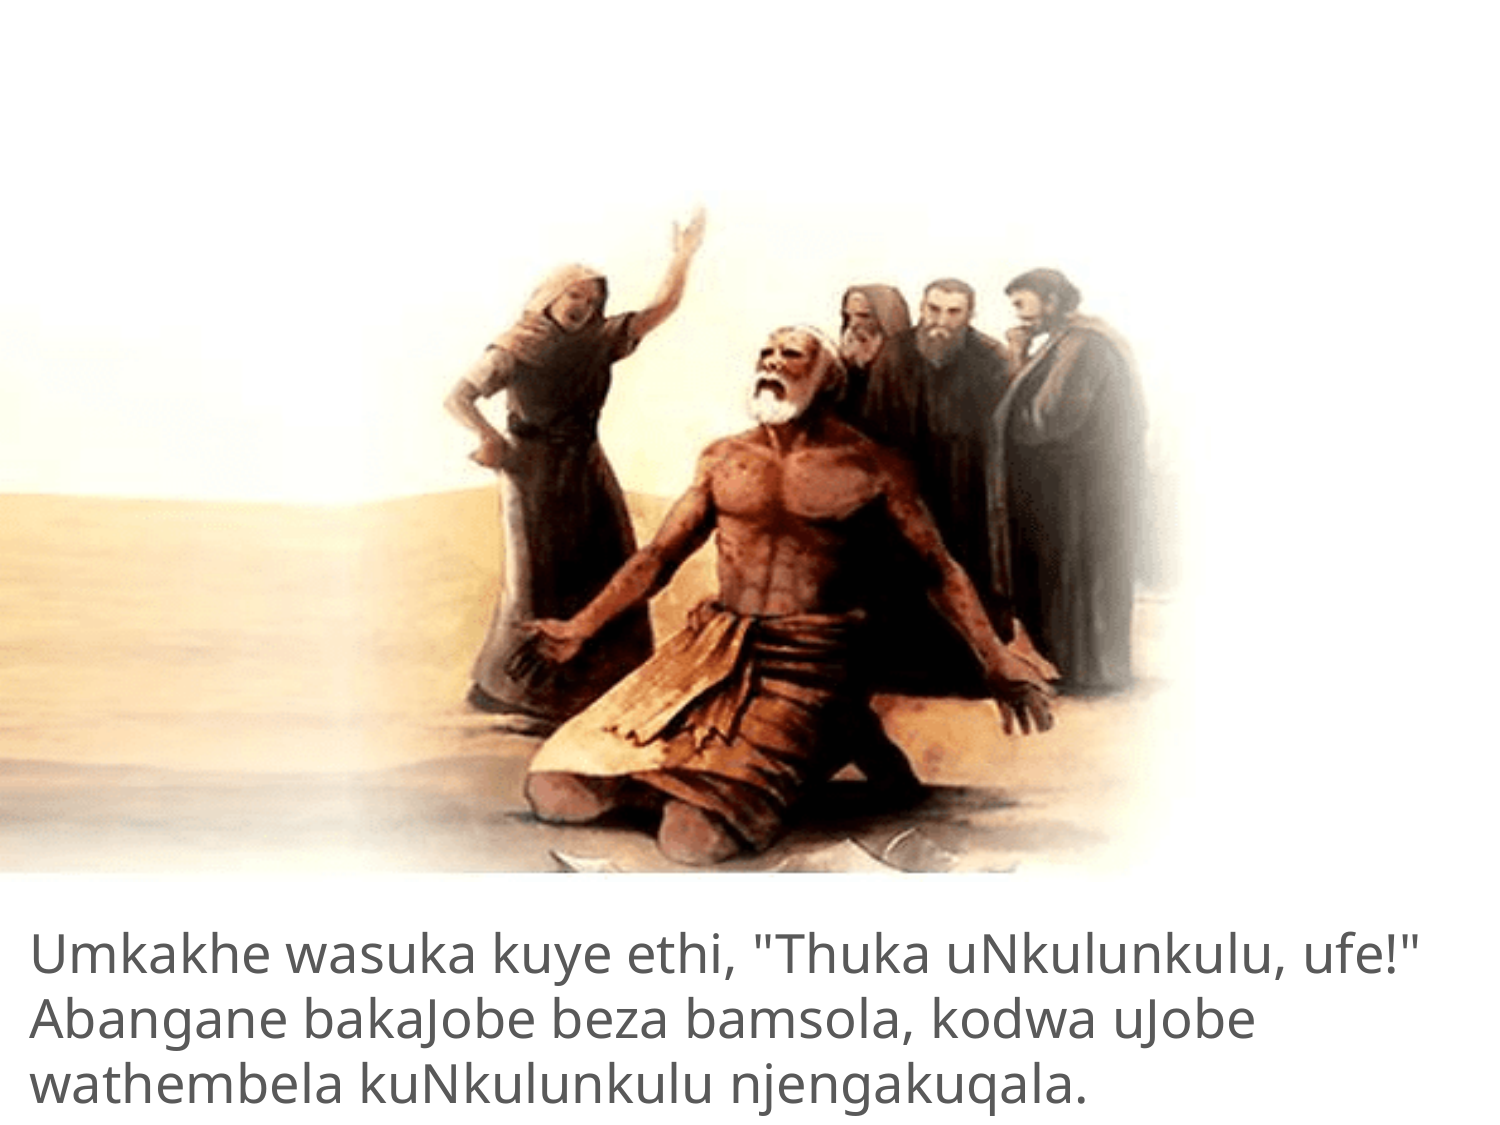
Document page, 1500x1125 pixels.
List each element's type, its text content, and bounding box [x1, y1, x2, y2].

text_box Umkakhe wasuka kuye ethi, "Thuka uNkulunkulu, ufe!" Abangane bakaJobe beza bamsola, kodwa uJobe wathembela kuNkulunkulu njengakuqala. [14, 911, 1500, 1122]
picture [0, 124, 1211, 882]
